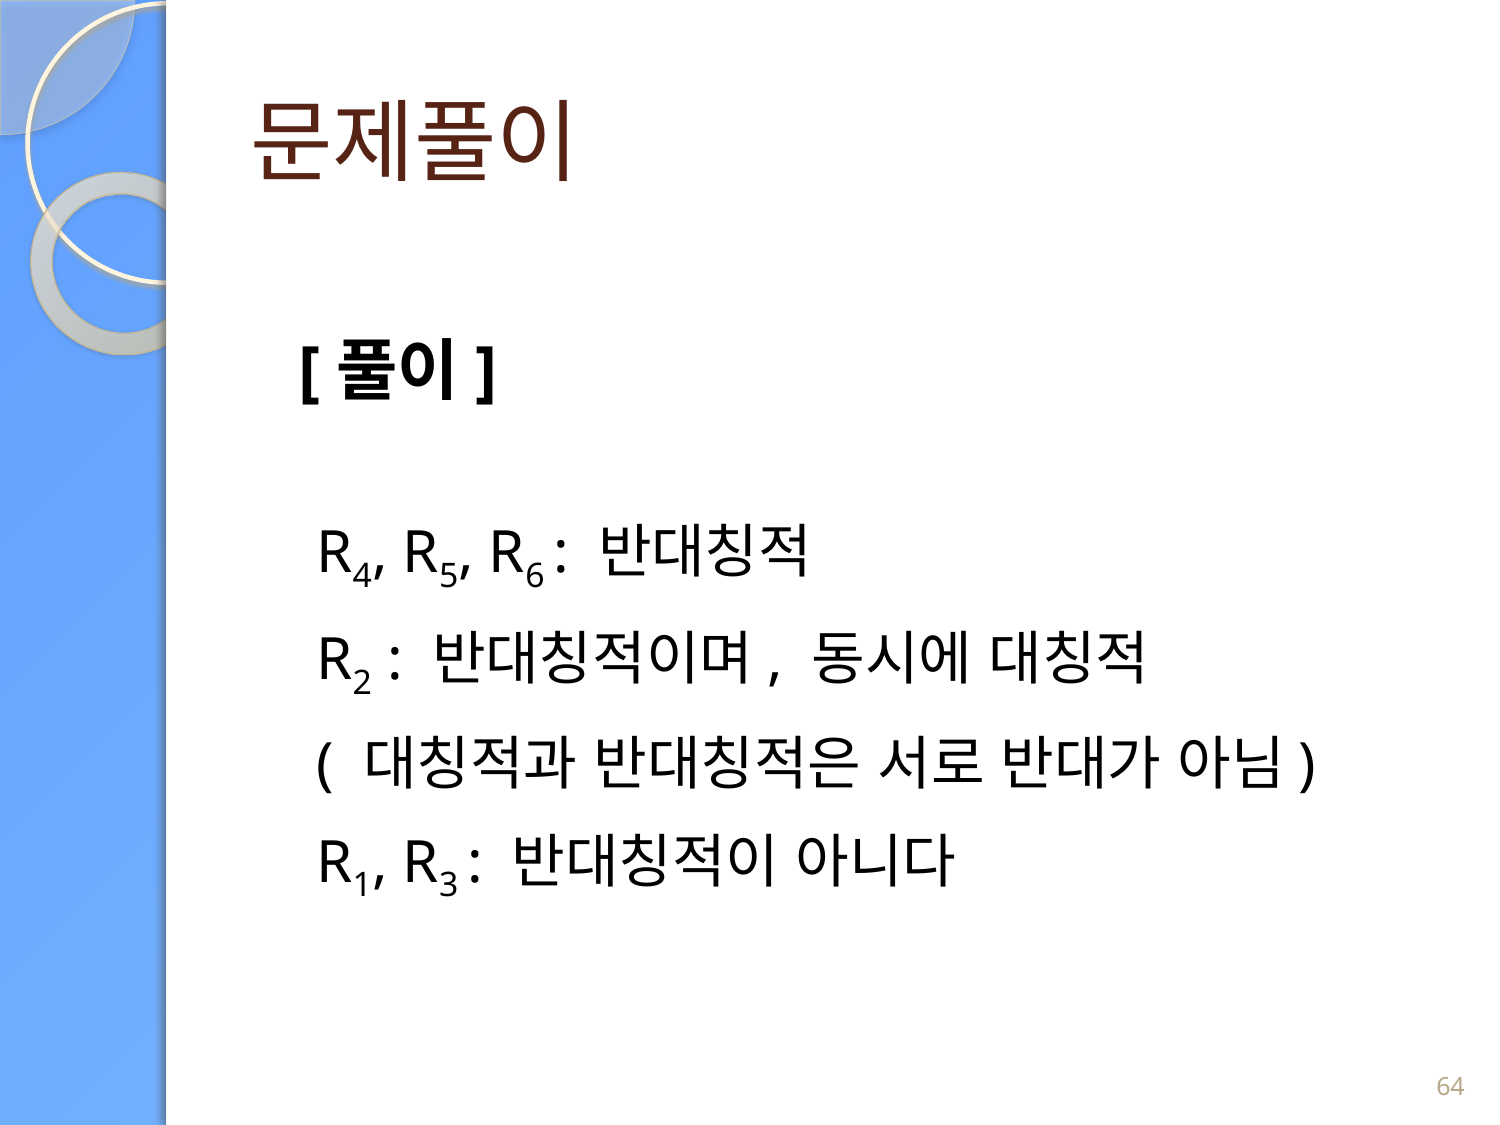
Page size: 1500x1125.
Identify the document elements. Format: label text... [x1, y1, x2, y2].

slide_number 64 [1413, 1034, 1488, 1113]
title 문제풀이 [235, 45, 1466, 233]
list [풀이] R4, R5, R6 : 반대칭적 R2 : 반대칭적이며, 동시에 대칭적 ( 대칭적과 반대칭적은 서로 반대가 아님) R1, R3 : 반대칭적이 아니다 [235, 237, 1466, 1025]
